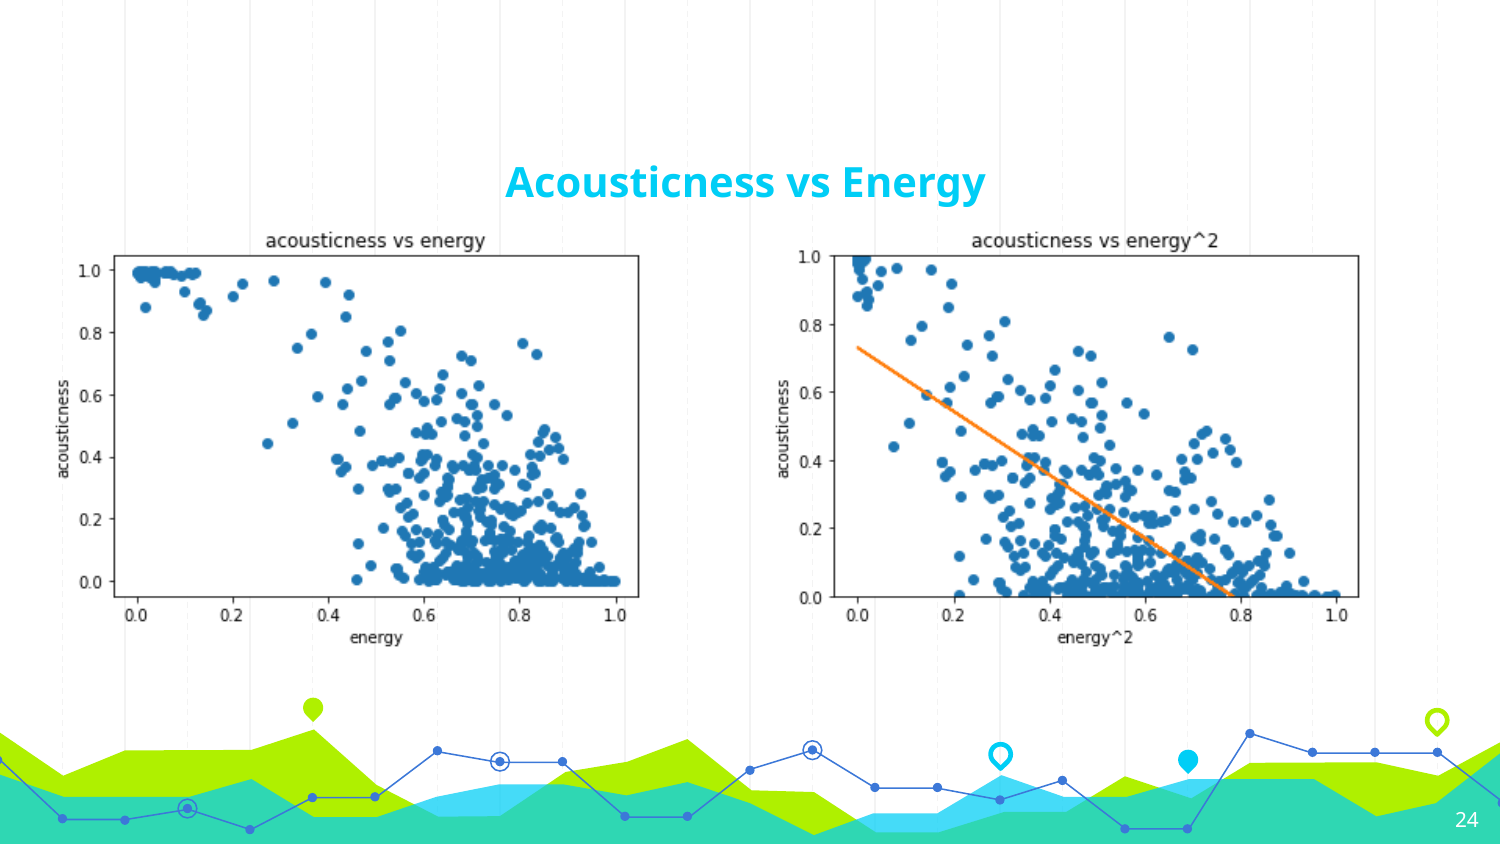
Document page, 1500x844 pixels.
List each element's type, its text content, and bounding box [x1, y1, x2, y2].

title Acousticness vs Energy [171, 103, 1320, 222]
picture [44, 221, 649, 657]
picture [764, 221, 1369, 657]
slide_number ‹#› [1403, 791, 1494, 844]
